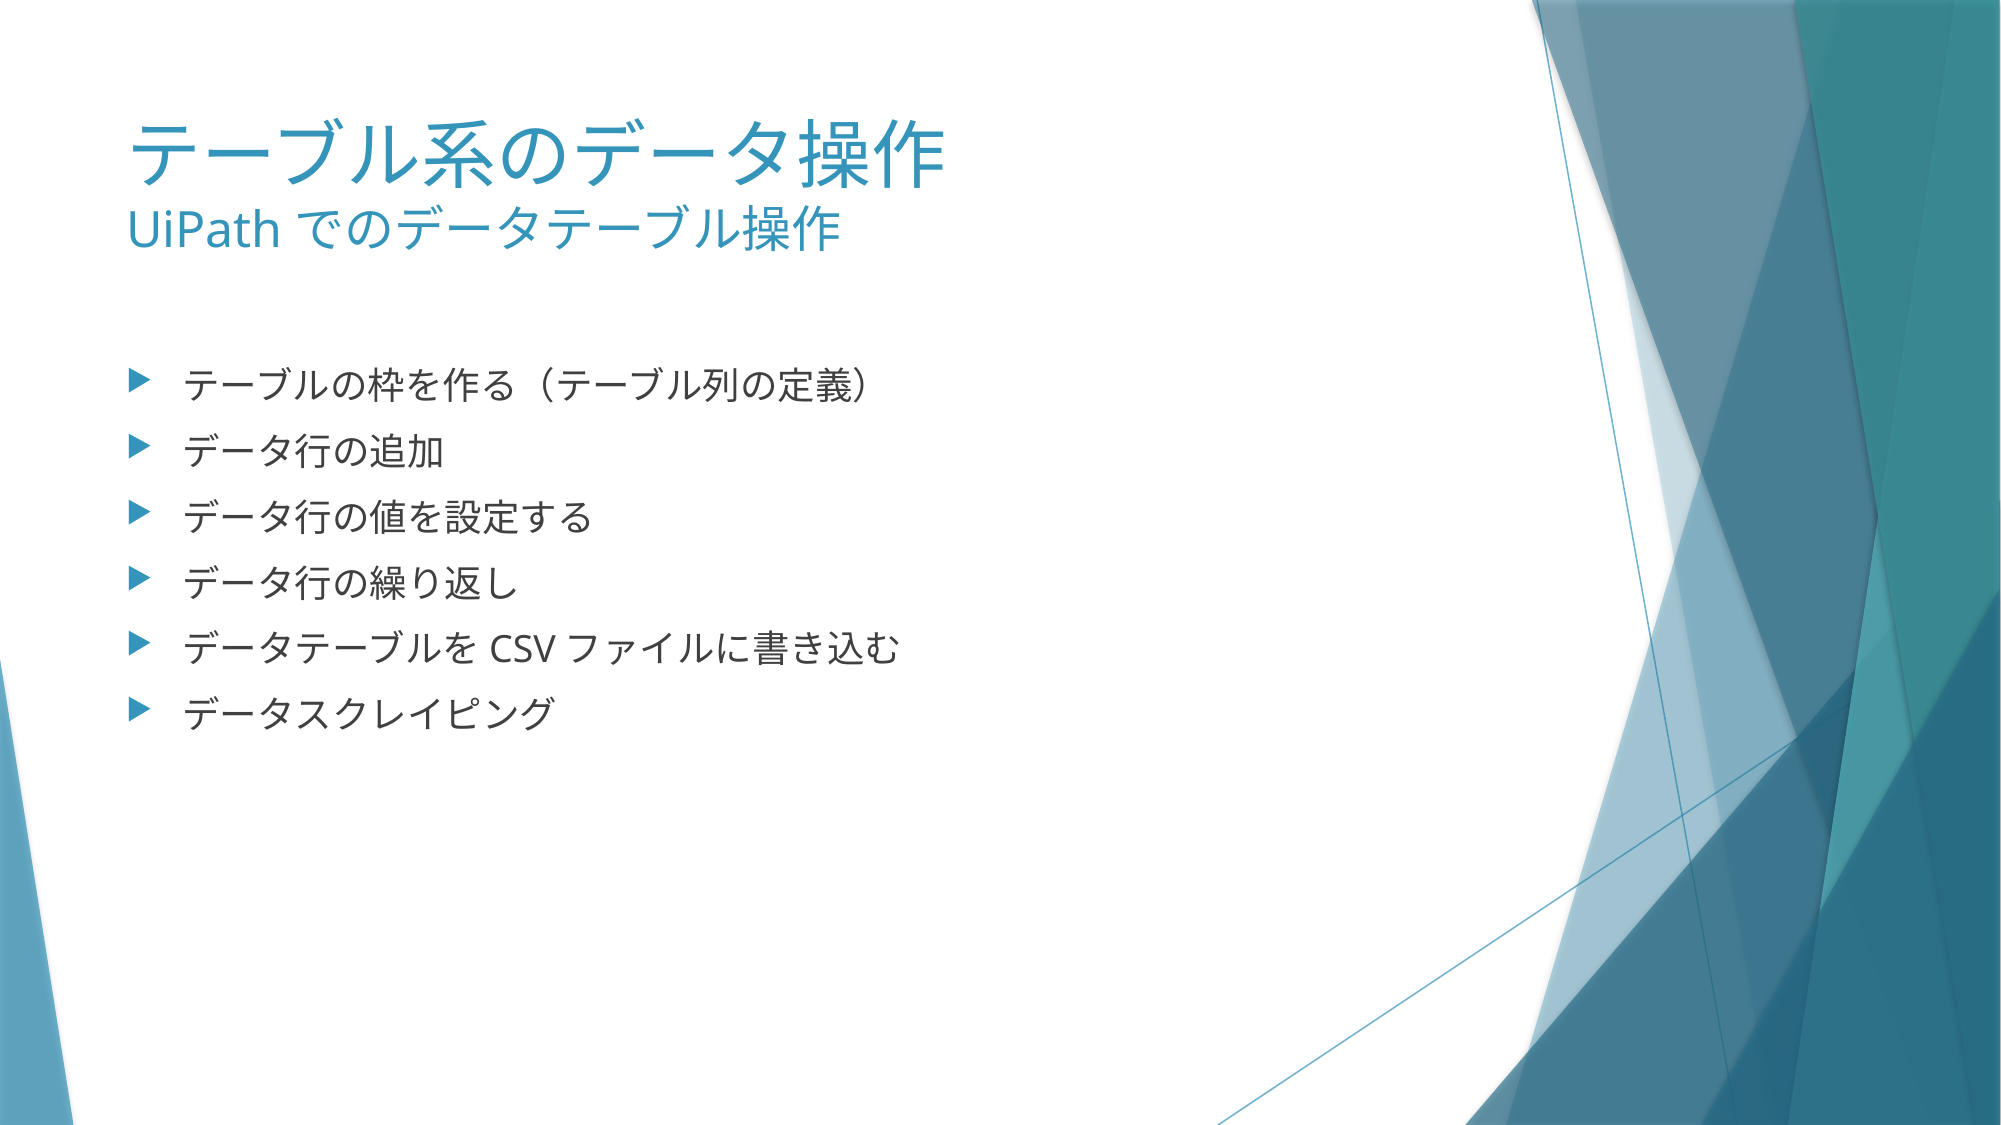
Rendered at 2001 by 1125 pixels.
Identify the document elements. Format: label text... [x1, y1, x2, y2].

title テーブル系のデータ操作 UiPathでのデータテーブル操作 [111, 99, 1522, 317]
list テーブルの枠を作る（テーブル列の定義） データ行の追加 データ行の値を設定する データ行の繰り返し データテーブルをCSVファイルに書き込む データスクレイピング [111, 354, 1522, 992]
